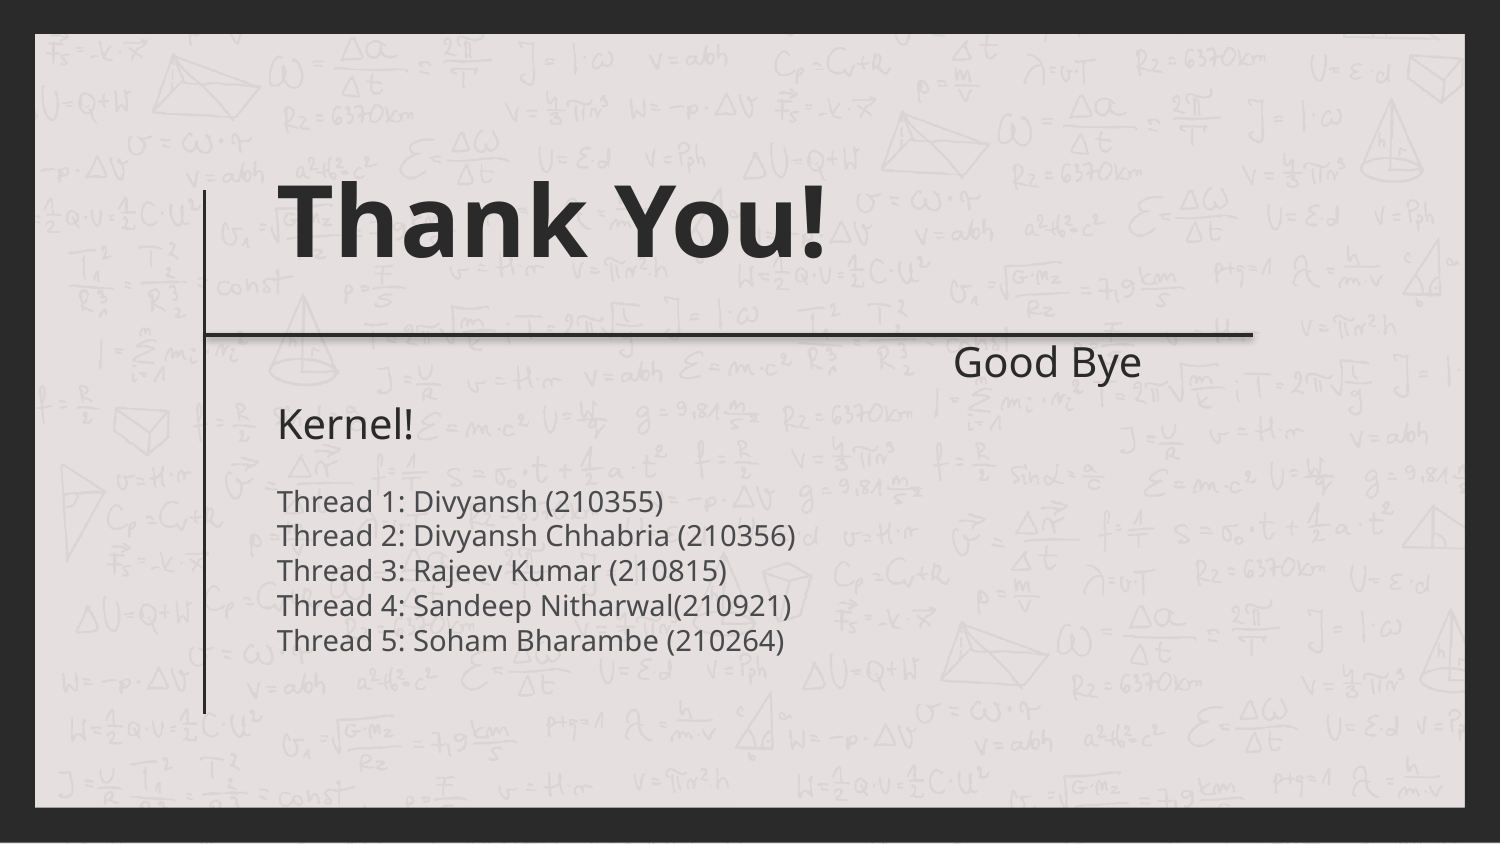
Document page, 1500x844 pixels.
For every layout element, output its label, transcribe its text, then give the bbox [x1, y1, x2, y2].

title Thank You! Good Bye Kernel! Thread 1: Divyansh (210355) Thread 2: Divyansh Chhabria (210356) Thread 3: Rajeev Kumar (210815) Thread 4: Sandeep Nitharwal(210921) Thread 5: Soham Bharambe (210264) [261, 346, 1236, 673]
title Thank You! Good Bye Kernel! Thread 1: Divyansh (210355) Thread 2: Divyansh Chhabria (210356) Thread 3: Rajeev Kumar (210815) Thread 4: Sandeep Nitharwal(210921) Thread 5: Soham Bharambe (210264) [261, 200, 1236, 331]
